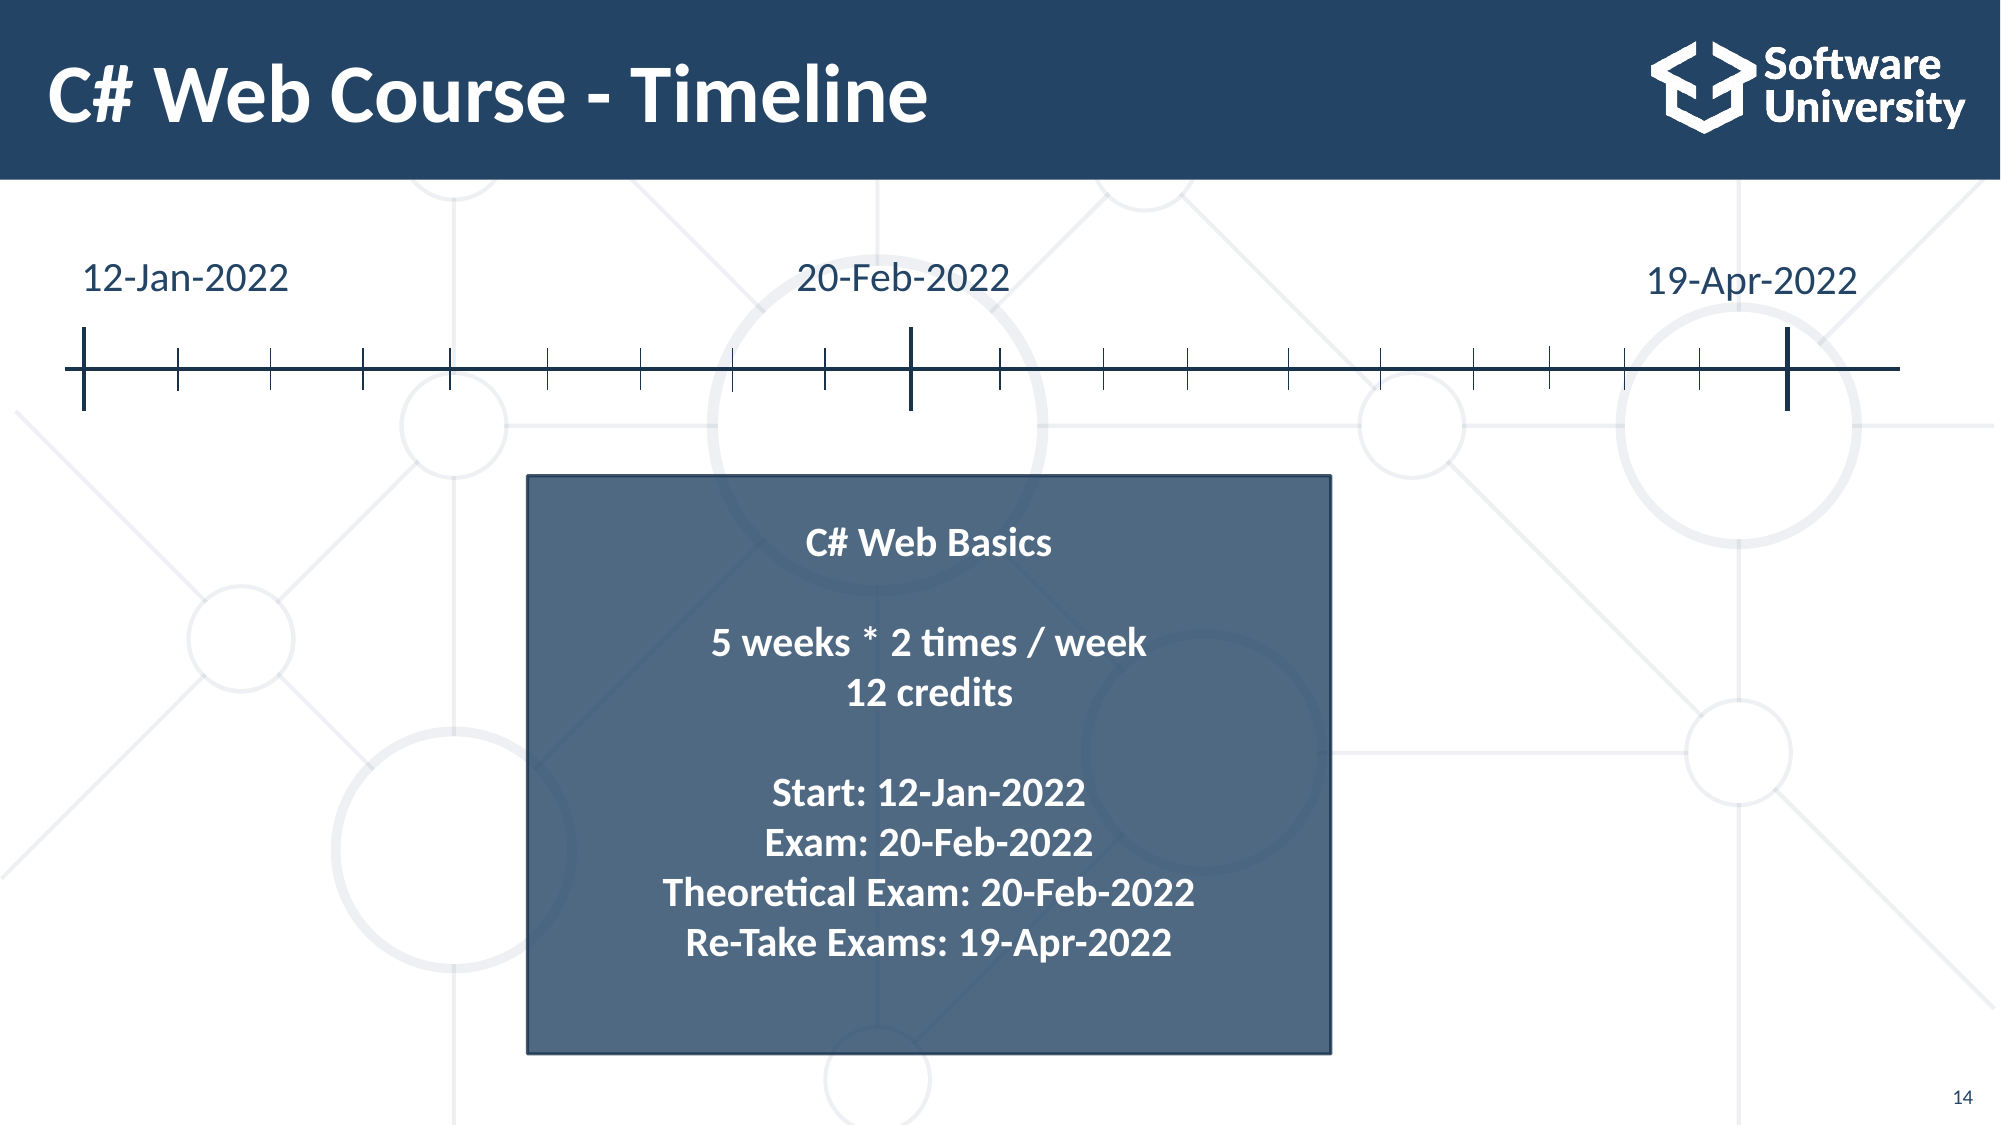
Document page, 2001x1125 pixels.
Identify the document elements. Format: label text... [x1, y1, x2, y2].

title C# Web Course - Timeline [31, 16, 1625, 162]
text_box 20-Feb-2022 [781, 242, 1026, 308]
text_box 12-Jan-2022 [66, 242, 305, 308]
text_box C# Web Basics 5 weeks * 2 times / week 12 credits Start: 12-Jan-2022 Exam: 20-Feb-2022 Theoretical Exam: 20-Feb-2022 Re-Take Exams: 19-Apr-2022 [525, 474, 1333, 1056]
picture [1651, 41, 1966, 134]
slide_number 14 [1927, 1067, 1989, 1117]
text_box 19-Apr-2022 [1630, 245, 1873, 310]
